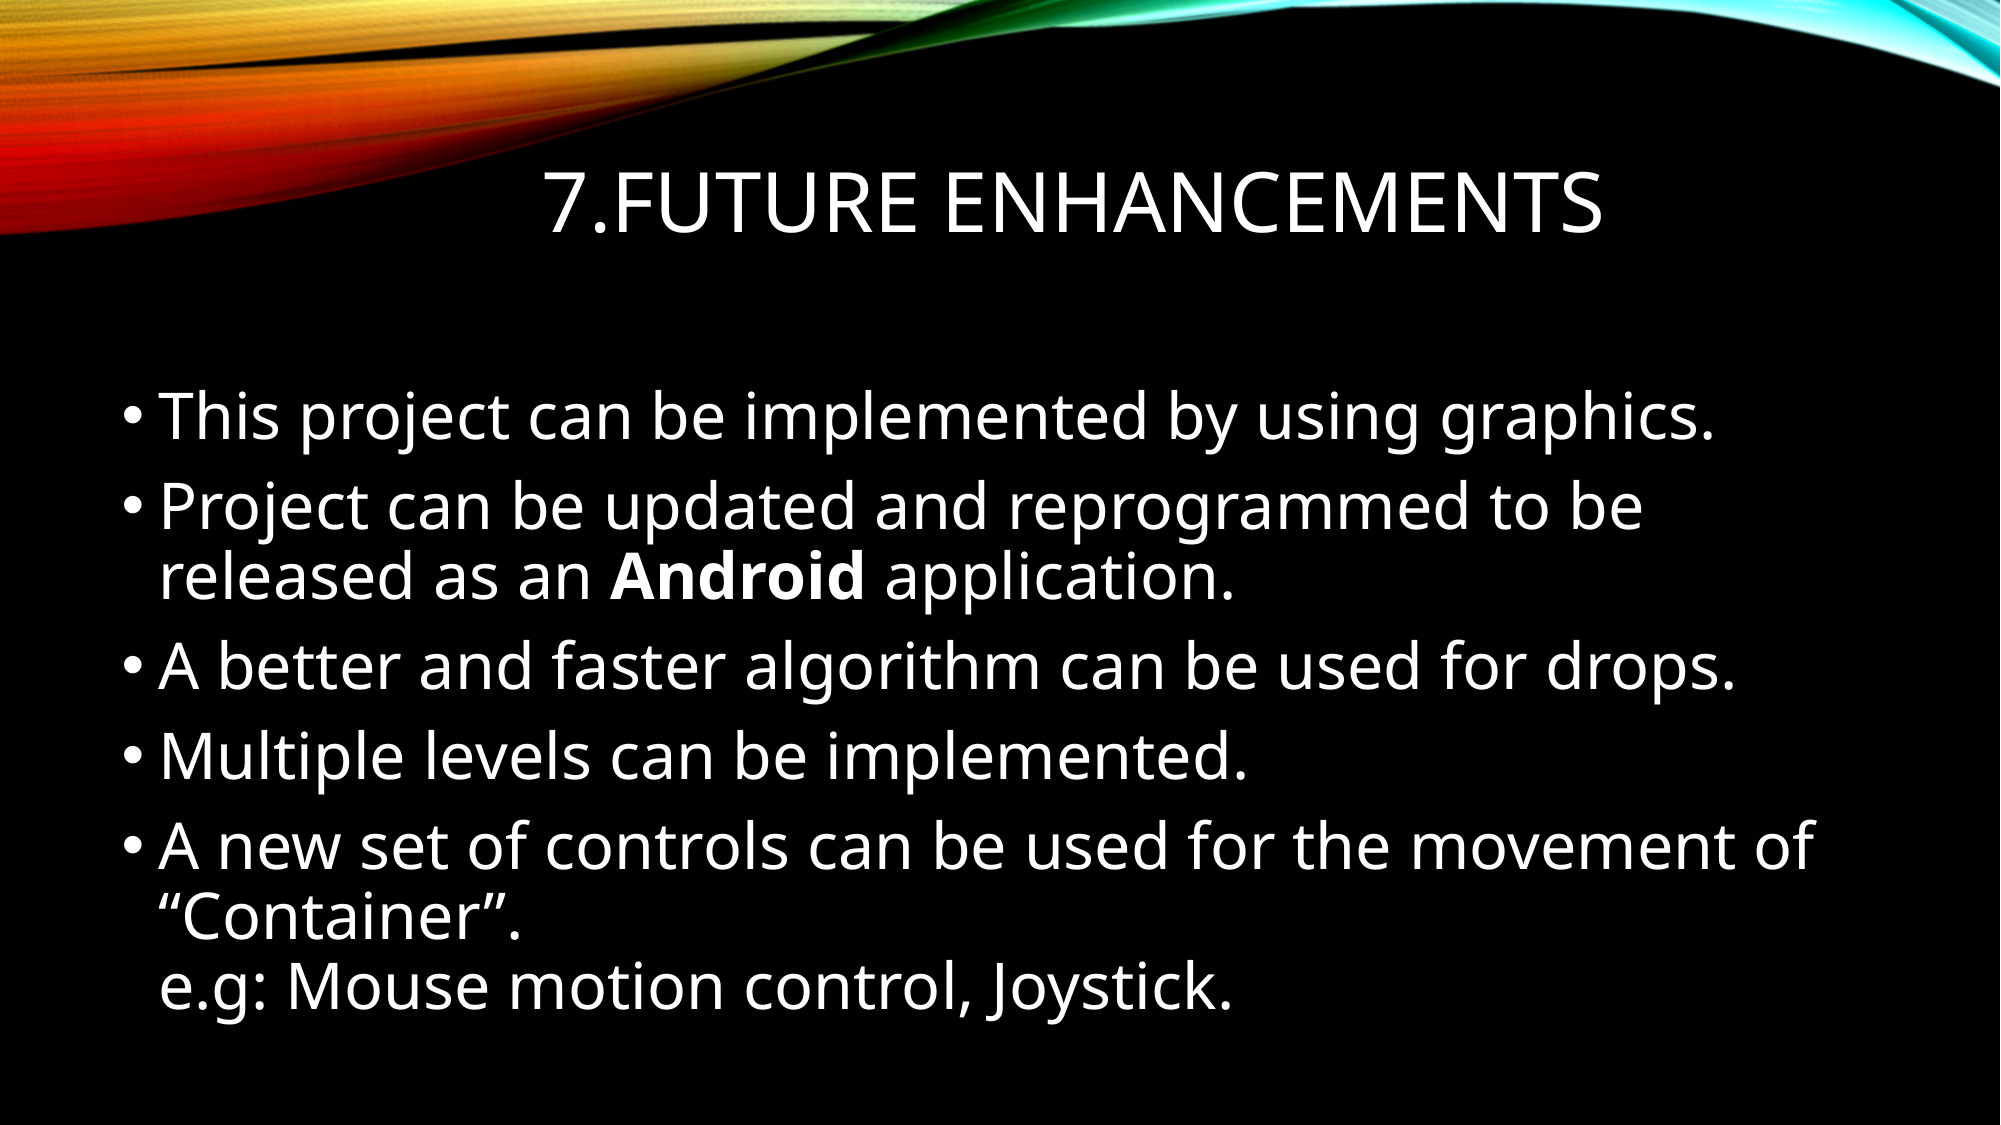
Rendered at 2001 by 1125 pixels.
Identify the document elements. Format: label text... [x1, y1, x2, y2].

title 7.Future Enhancements [483, 99, 1621, 312]
list This project can be implemented by using graphics. Project can be updated and reprogrammed to be released as an Android application. A better and faster algorithm can be used for drops. Multiple levels can be implemented. A new set of controls can be used for the movement of “Container”. e.g: Mouse motion control, Joystick. [106, 375, 1882, 1036]
picture [0, 0, 2000, 237]
